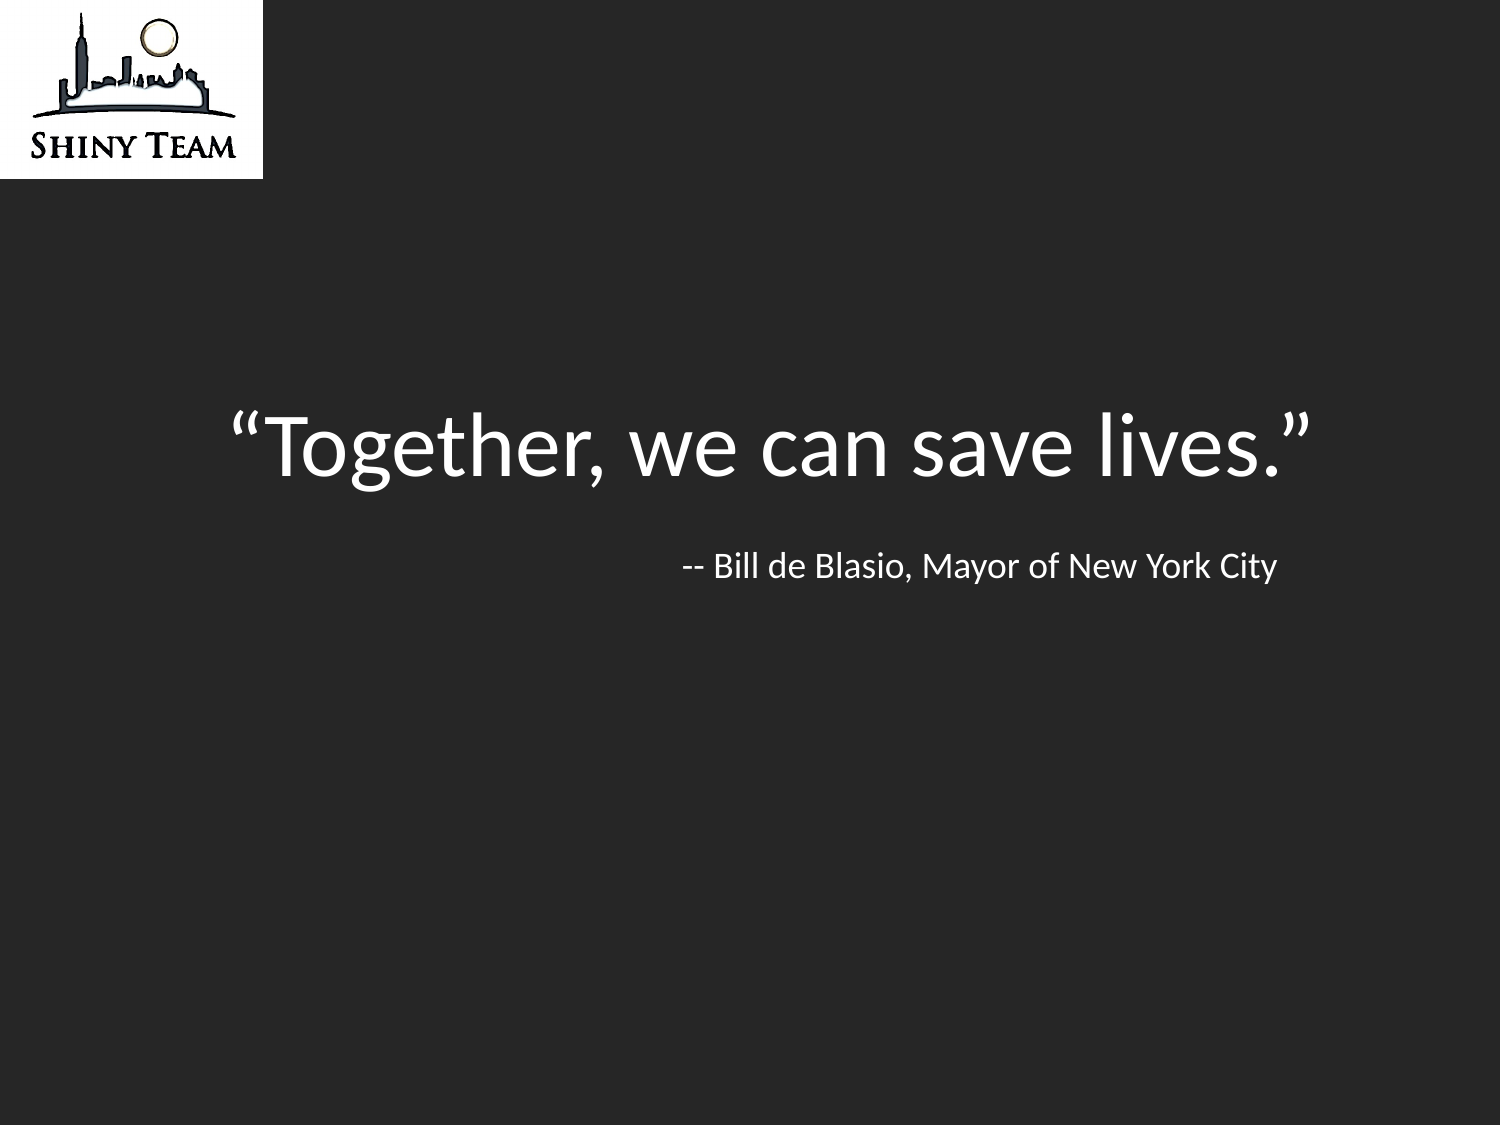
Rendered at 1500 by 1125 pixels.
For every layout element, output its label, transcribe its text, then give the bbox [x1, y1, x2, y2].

text_box -- Bill de Blasio, Mayor of New York City [667, 533, 1417, 594]
picture [0, 0, 264, 179]
title “Together, we can save lives.” [96, 345, 1447, 534]
